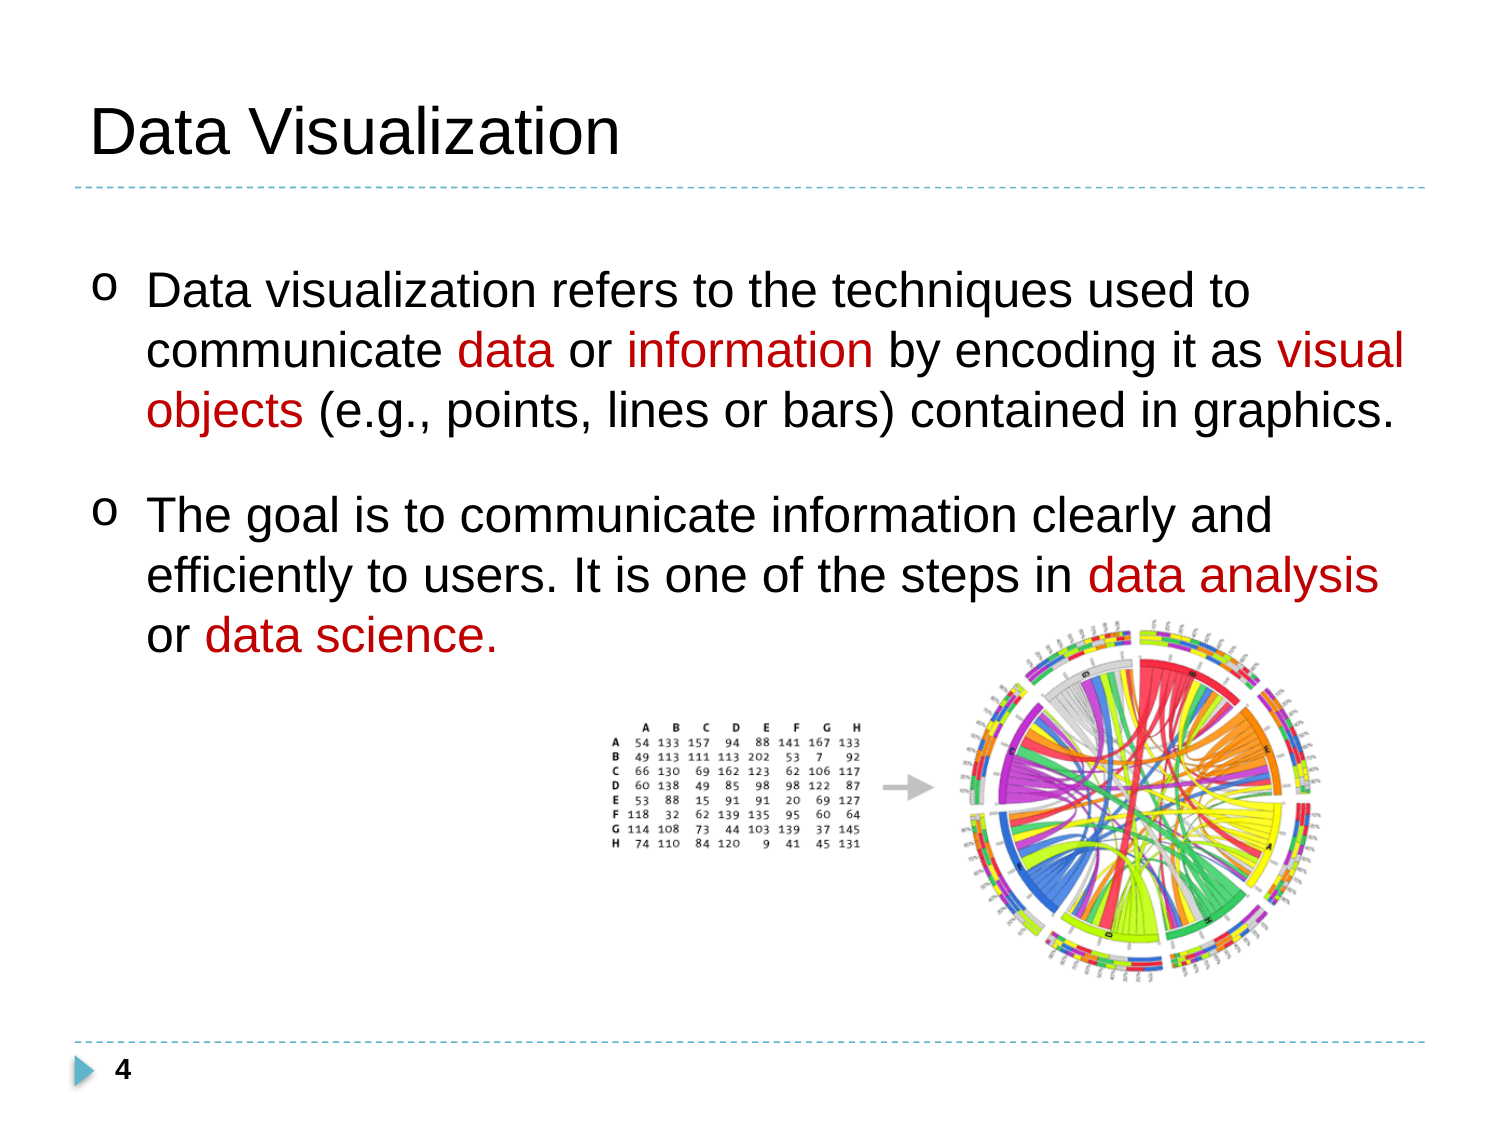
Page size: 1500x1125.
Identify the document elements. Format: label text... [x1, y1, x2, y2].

text_box Data visualization refers to the techniques used to communicate data or information by encoding it as visual objects (e.g., points, lines or bars) contained in graphics. [74, 249, 1425, 445]
picture [562, 612, 1371, 990]
title Data Visualization [75, 24, 1425, 175]
text_box The goal is to communicate information clearly and efficiently to users. It is one of the steps in data analysis or data science. [74, 474, 1425, 670]
slide_number 4 [100, 1042, 426, 1103]
